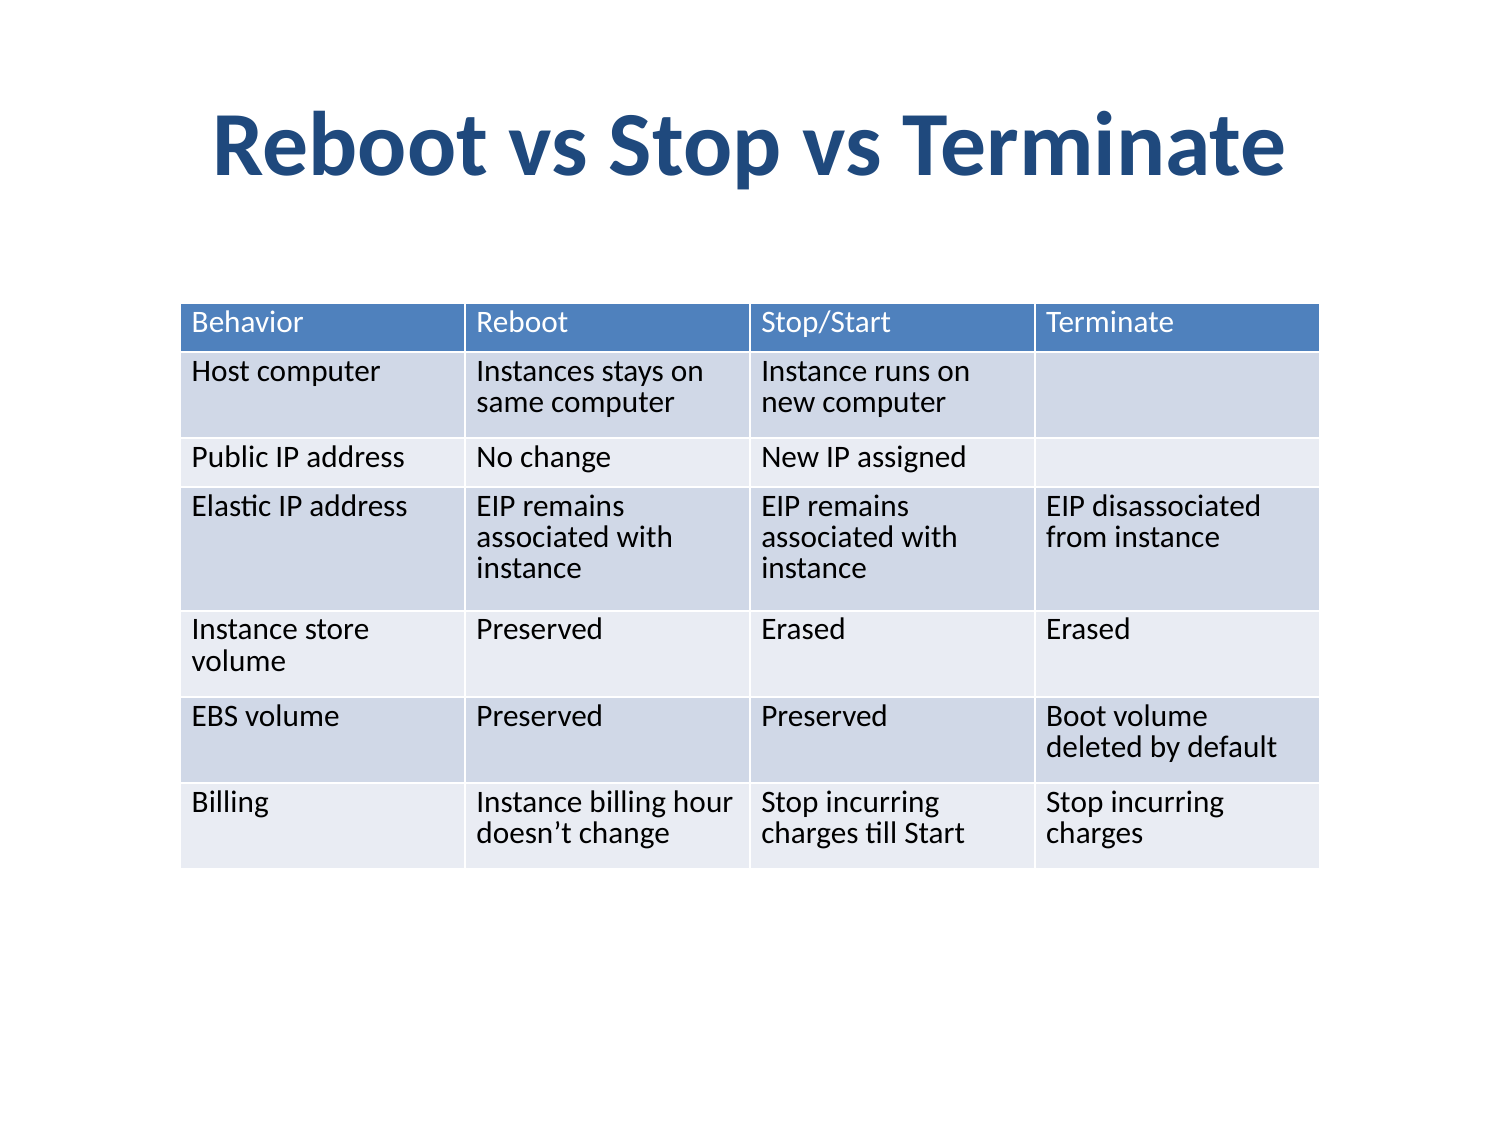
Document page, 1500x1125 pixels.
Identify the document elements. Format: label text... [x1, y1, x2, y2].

table_header Reboot [466, 304, 749, 351]
table_cell Elastic IP address [181, 488, 464, 610]
table_header Terminate [1036, 304, 1319, 351]
table_cell Instance store volume [181, 612, 464, 696]
table_cell Instances stays on same computer [466, 353, 749, 437]
table_cell Boot volume deleted by default [1036, 698, 1319, 782]
table_cell Stop incurring charges till Start [751, 784, 1034, 868]
table_cell Preserved [466, 612, 749, 696]
table_cell Preserved [751, 698, 1034, 782]
table_cell Instance runs on new computer [751, 353, 1034, 437]
table_cell Erased [751, 612, 1034, 696]
table_cell [1036, 353, 1319, 437]
table_cell EIP remains associated with instance [466, 488, 749, 610]
table_cell Instance billing hour doesn’t change [466, 784, 749, 868]
table_cell EIP remains associated with instance [751, 488, 1034, 610]
table_cell EBS volume [181, 698, 464, 782]
table_cell Public IP address [181, 439, 464, 486]
table_cell EIP disassociated from instance [1036, 488, 1319, 610]
table_header Stop/Start [751, 304, 1034, 351]
table_cell Erased [1036, 612, 1319, 696]
table_cell Host computer [181, 353, 464, 437]
table_cell Billing [181, 784, 464, 868]
table_cell Preserved [466, 698, 749, 782]
table_cell [1036, 439, 1319, 486]
table_header Behavior [181, 304, 464, 351]
title Reboot vs Stop vs Terminate [75, 45, 1425, 233]
table_cell New IP assigned [751, 439, 1034, 486]
table_cell No change [466, 439, 749, 486]
table_cell Stop incurring charges [1036, 784, 1319, 868]
